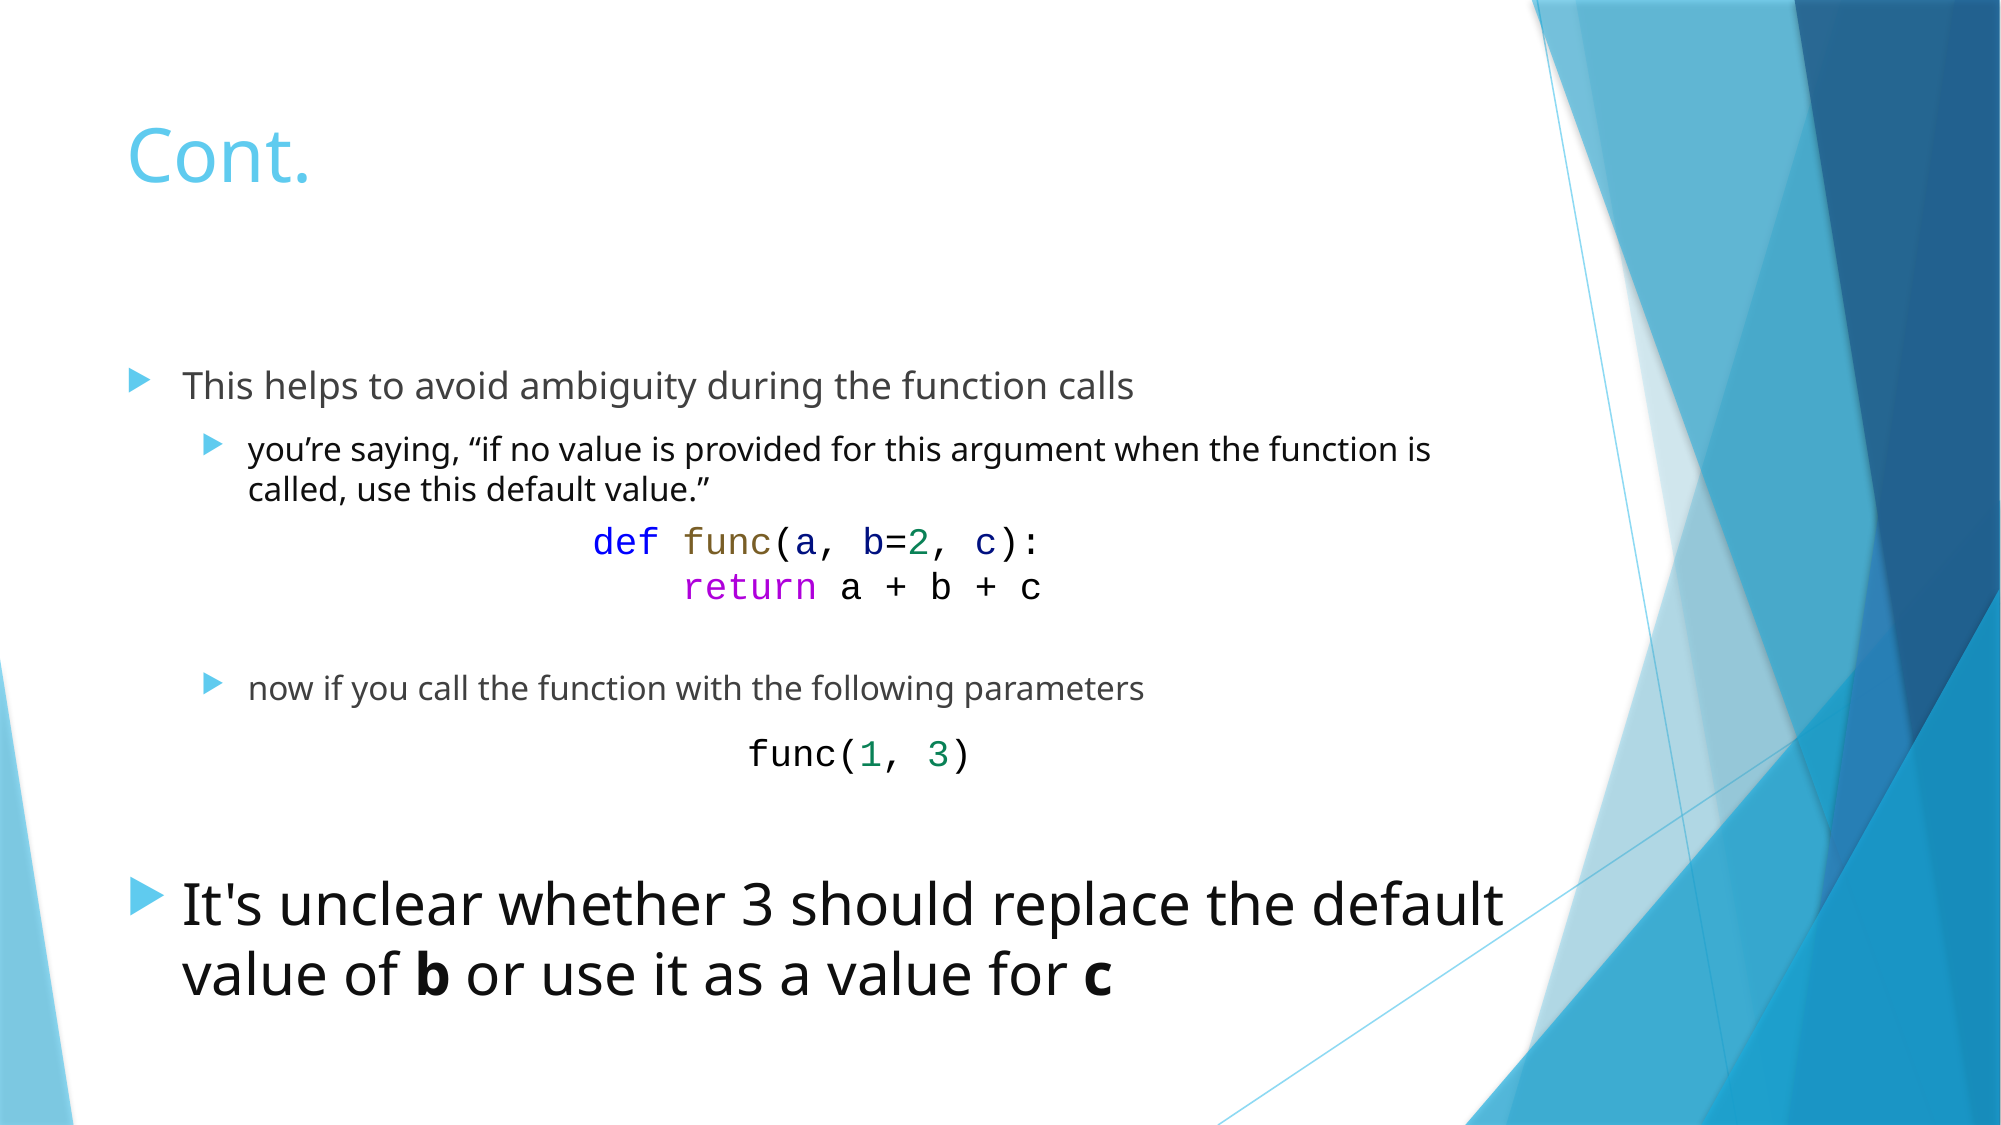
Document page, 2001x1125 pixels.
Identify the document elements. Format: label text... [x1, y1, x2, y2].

text_box def func(a, b=2, c): return a + b + c [577, 509, 1578, 615]
text_box func(1, 3) [732, 722, 1078, 782]
list This helps to avoid ambiguity during the function calls you’re saying, “if no value is provided for this argument when the function is called, use this default value.” now if you call the function with the following parameters It's unclear whether 3 should replace the default value of b or use it as a value for c [111, 354, 1522, 992]
title Cont. [111, 99, 1522, 317]
